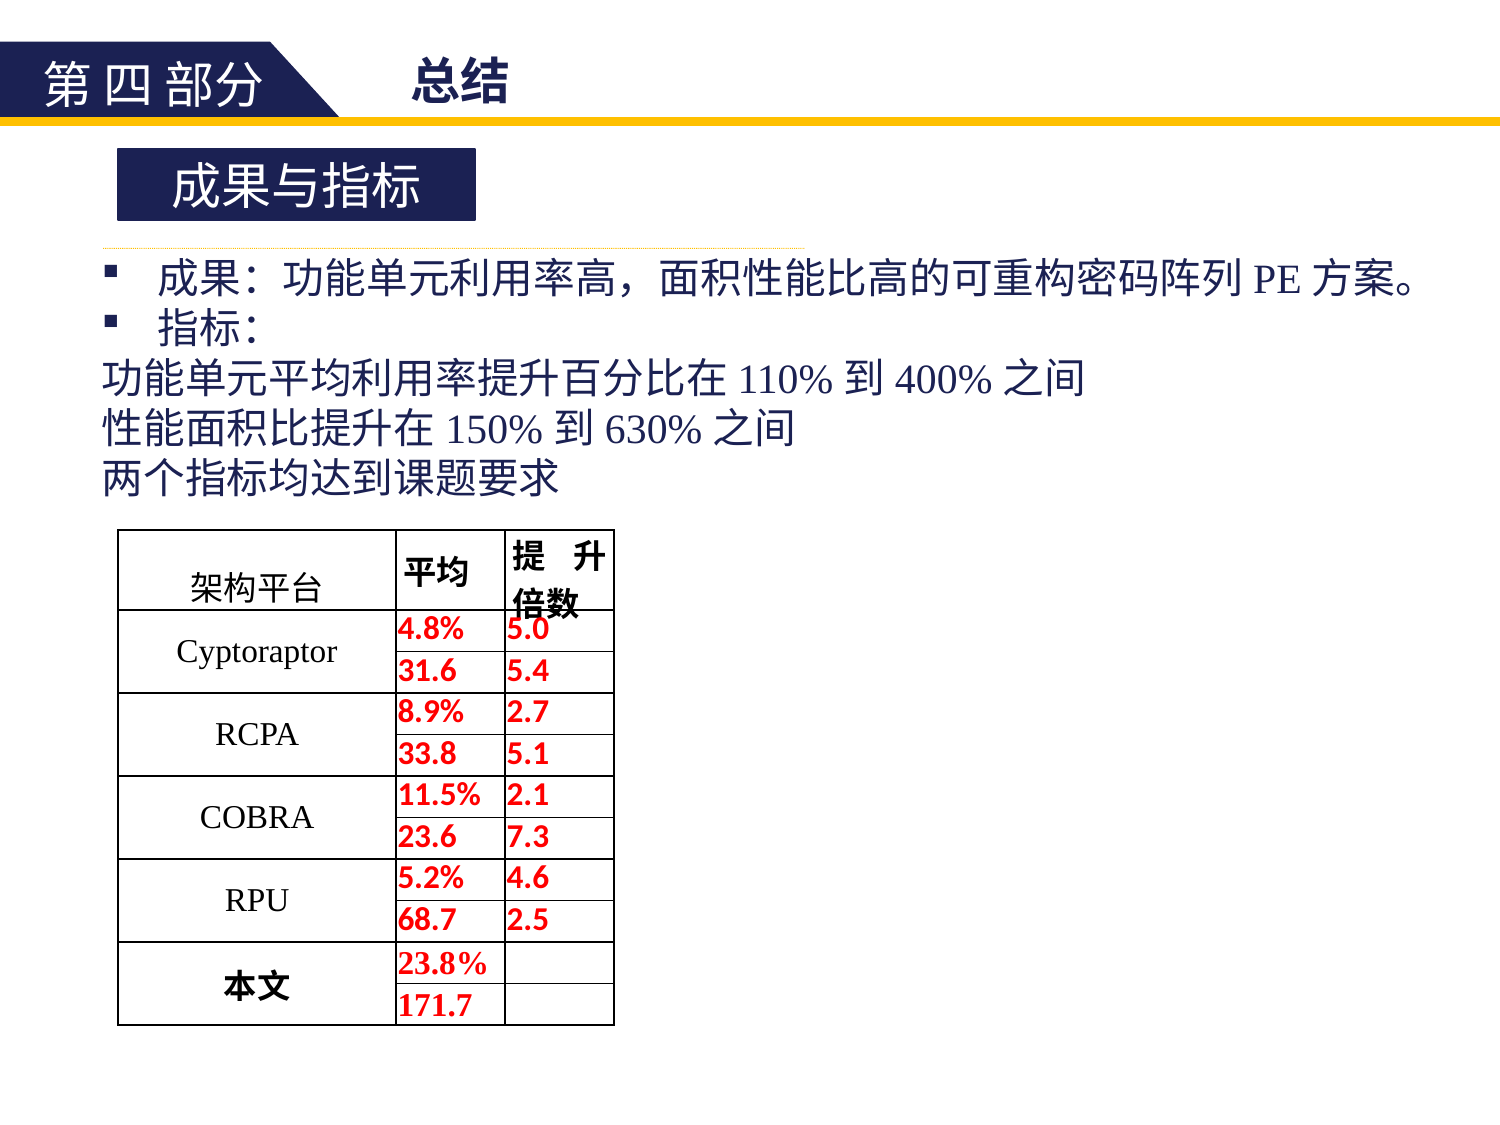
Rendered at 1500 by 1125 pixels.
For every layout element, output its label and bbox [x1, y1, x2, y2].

text_box [86, 244, 1464, 510]
table_cell [506, 777, 613, 817]
table_cell [397, 818, 504, 858]
table_cell [397, 860, 504, 900]
table_cell [506, 694, 613, 734]
table_cell [119, 611, 395, 692]
table_cell [397, 611, 504, 651]
table_header [506, 531, 613, 609]
table_cell [506, 735, 613, 775]
table_cell [506, 943, 613, 983]
table_cell [397, 984, 504, 1024]
table_cell [506, 818, 613, 858]
text_box [0, 42, 1500, 126]
table_cell [119, 777, 395, 858]
table_cell [119, 943, 395, 1024]
table_cell [506, 611, 613, 651]
table_cell [119, 694, 395, 775]
table_cell [397, 652, 504, 692]
table_cell [506, 860, 613, 900]
table_cell [119, 860, 395, 941]
table_header [397, 531, 504, 609]
table_cell [397, 943, 504, 983]
table_cell [506, 984, 613, 1024]
table_header [119, 531, 395, 609]
table_cell [506, 652, 613, 692]
table_cell [397, 694, 504, 734]
text_box [118, 149, 476, 220]
table_cell [397, 735, 504, 775]
table_cell [397, 901, 504, 941]
table_cell [506, 901, 613, 941]
table_cell [397, 777, 504, 817]
